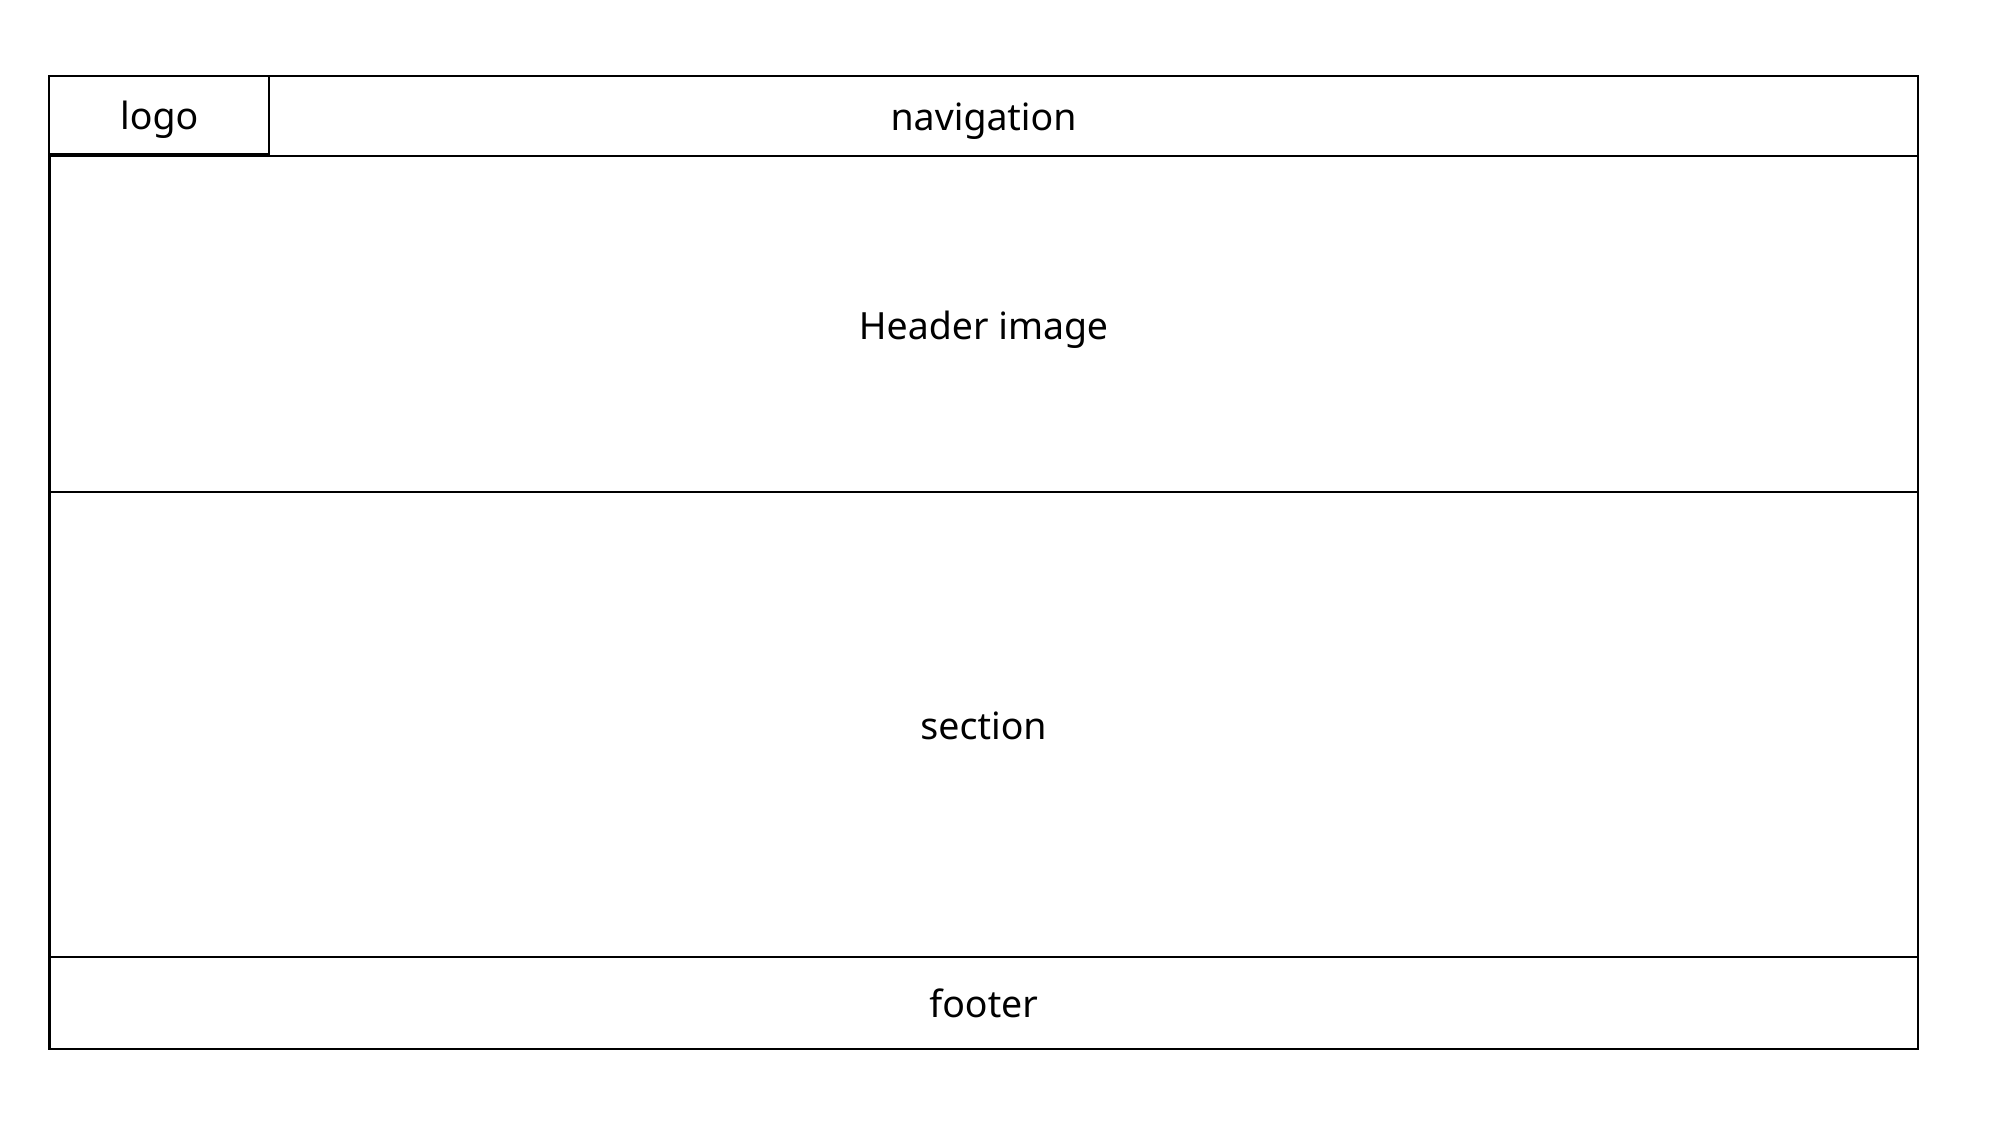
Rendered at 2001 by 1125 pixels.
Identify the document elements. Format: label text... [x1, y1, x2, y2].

text_box logo [48, 75, 270, 155]
text_box footer [48, 956, 1919, 1050]
text_box Header image [48, 155, 1919, 491]
text_box navigation [270, 75, 1919, 155]
text_box section [48, 491, 1919, 956]
